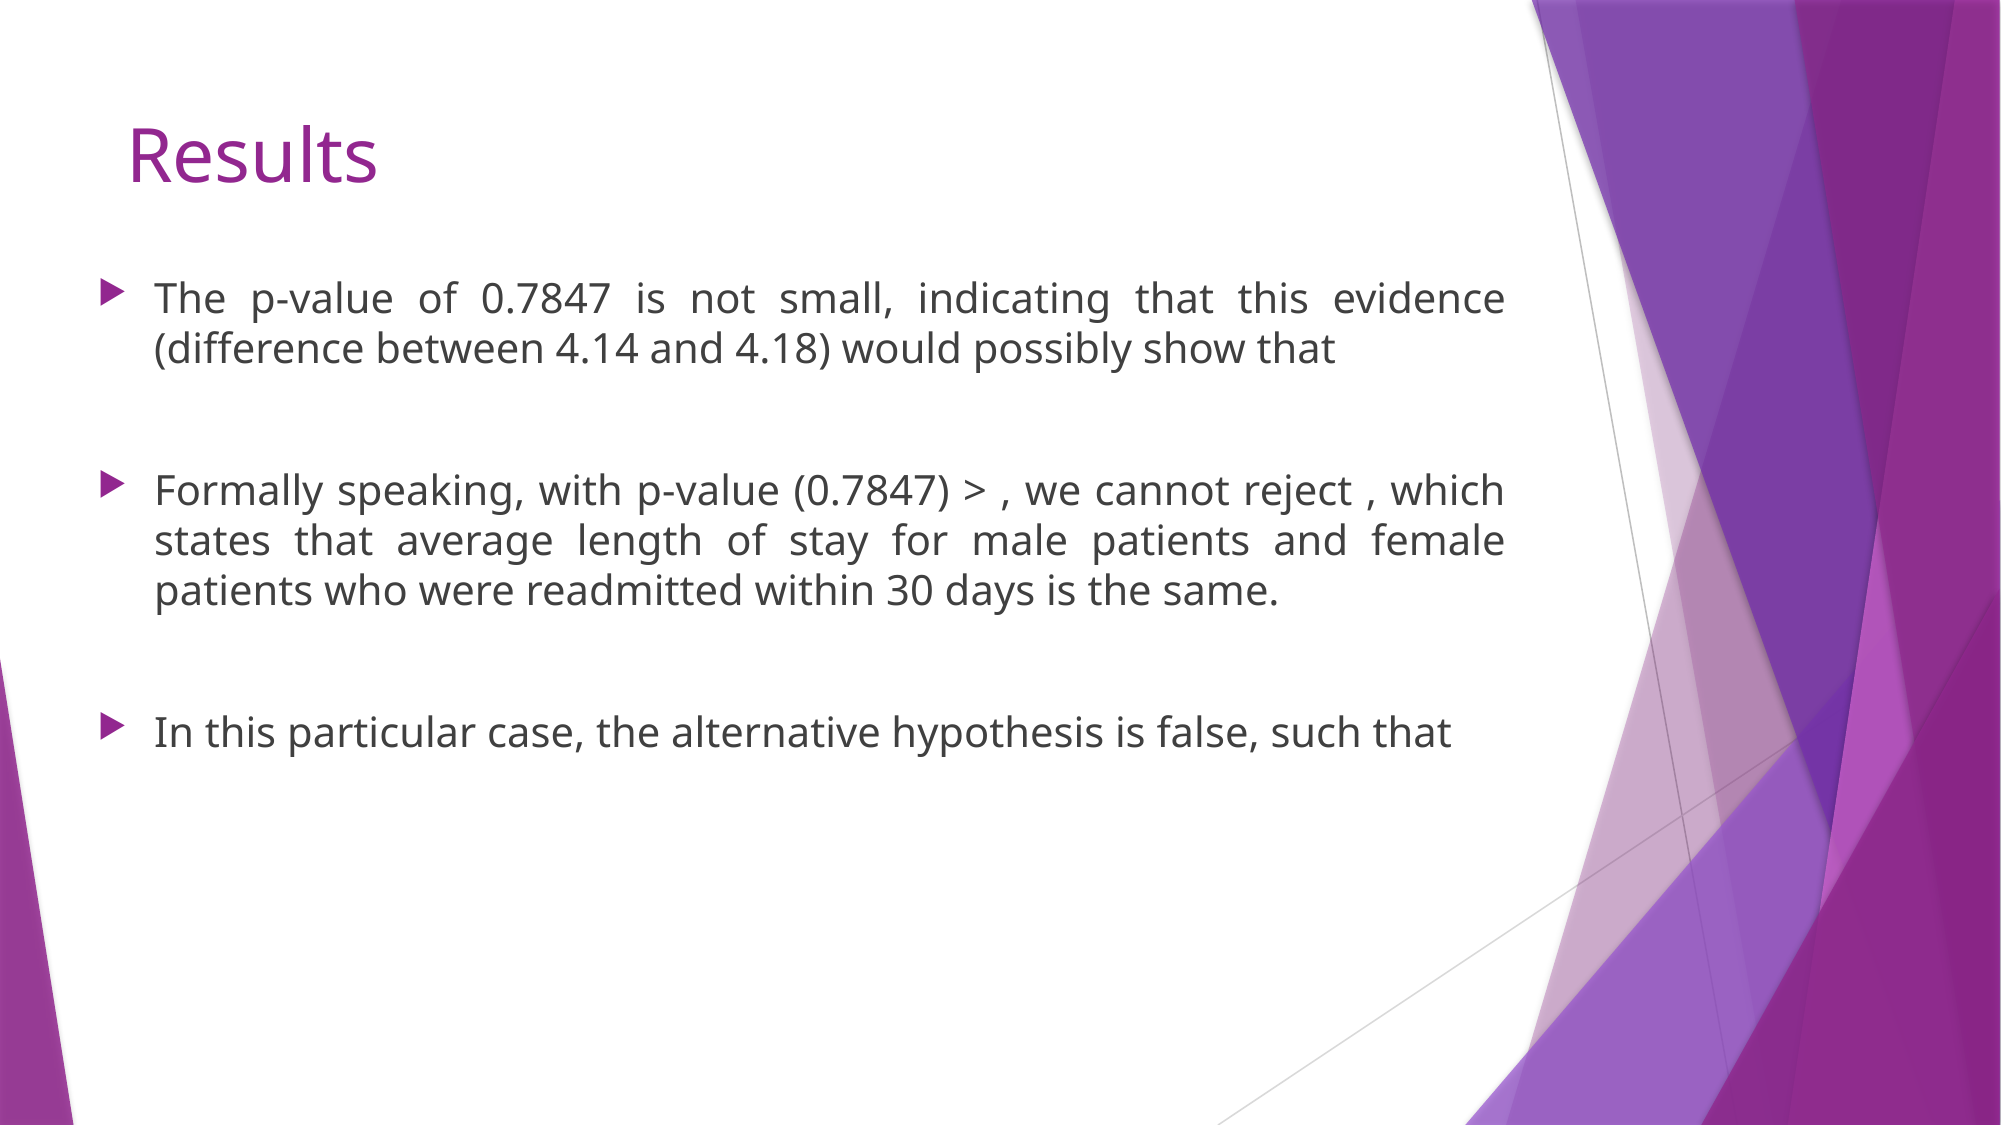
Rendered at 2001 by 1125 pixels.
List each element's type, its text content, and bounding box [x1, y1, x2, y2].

title Results [111, 99, 1522, 317]
